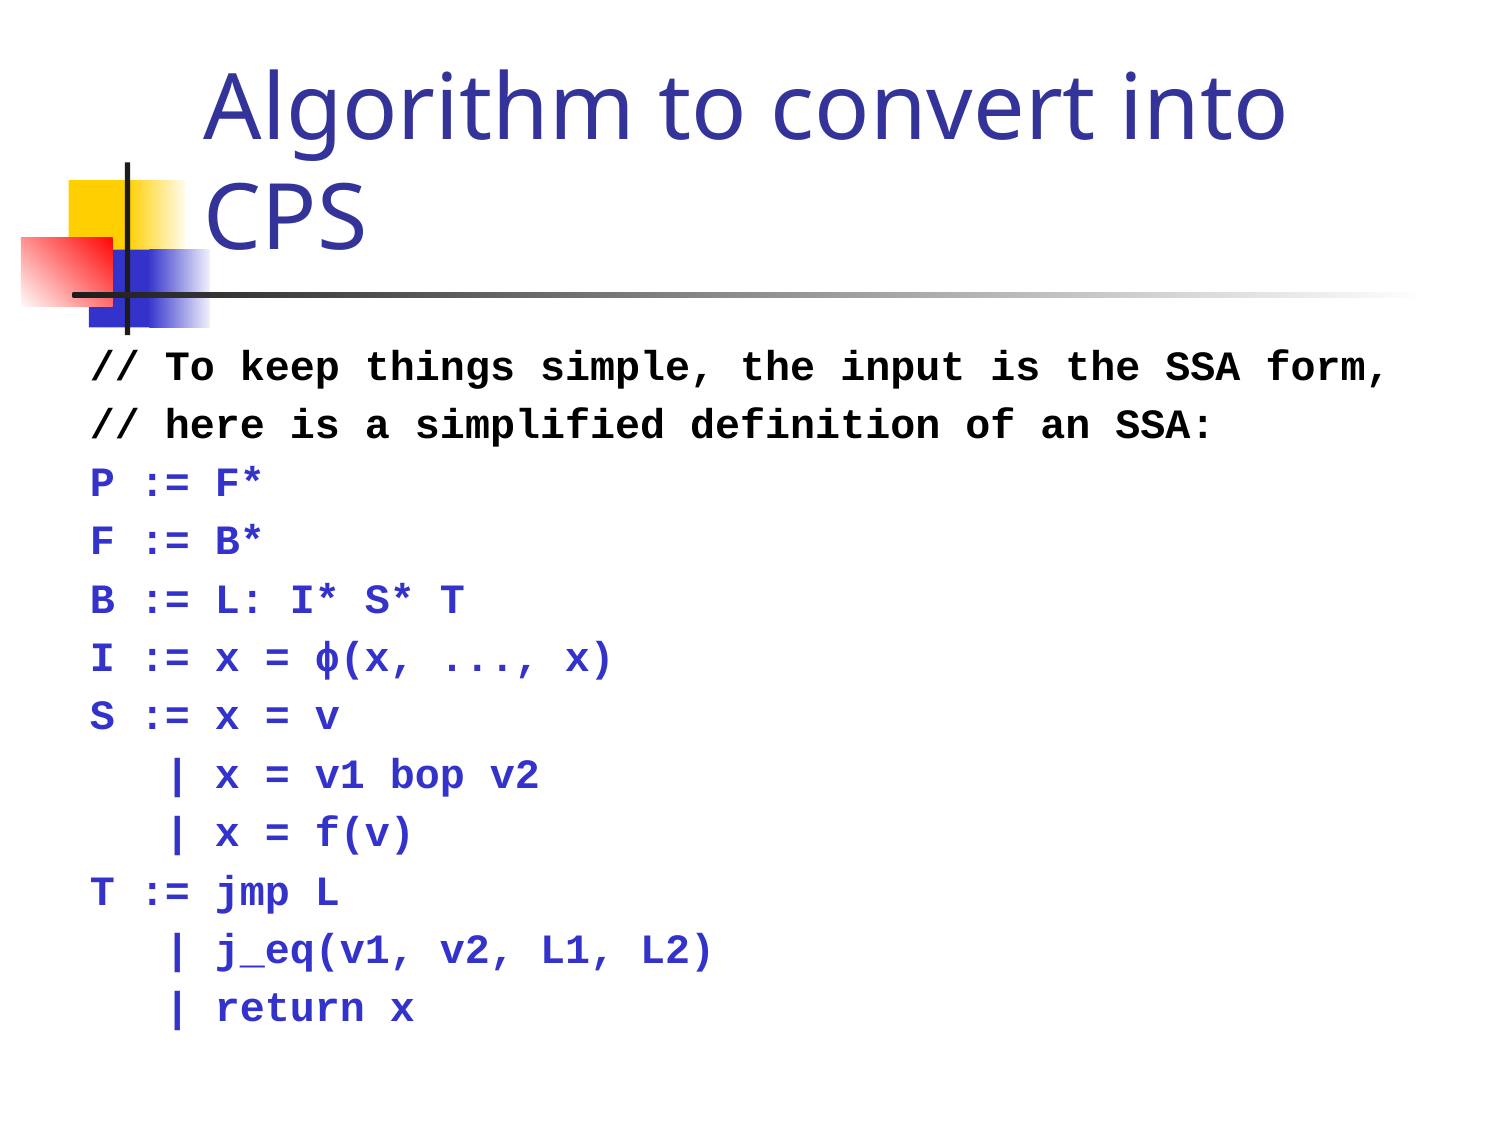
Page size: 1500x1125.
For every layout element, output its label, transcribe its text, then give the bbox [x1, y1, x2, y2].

title Algorithm to convert into CPS [188, 35, 1468, 275]
text_box // To keep things simple, the input is the SSA form, // here is a simplified definition of an SSA: P := F* F := B* B := L: I* S* T I := x = ϕ(x, ..., x) S := x = v | x = v1 bop v2 | x = f(v) T := jmp L | j_eq(v1, v2, L1, L2) | return x [75, 330, 1475, 1088]
